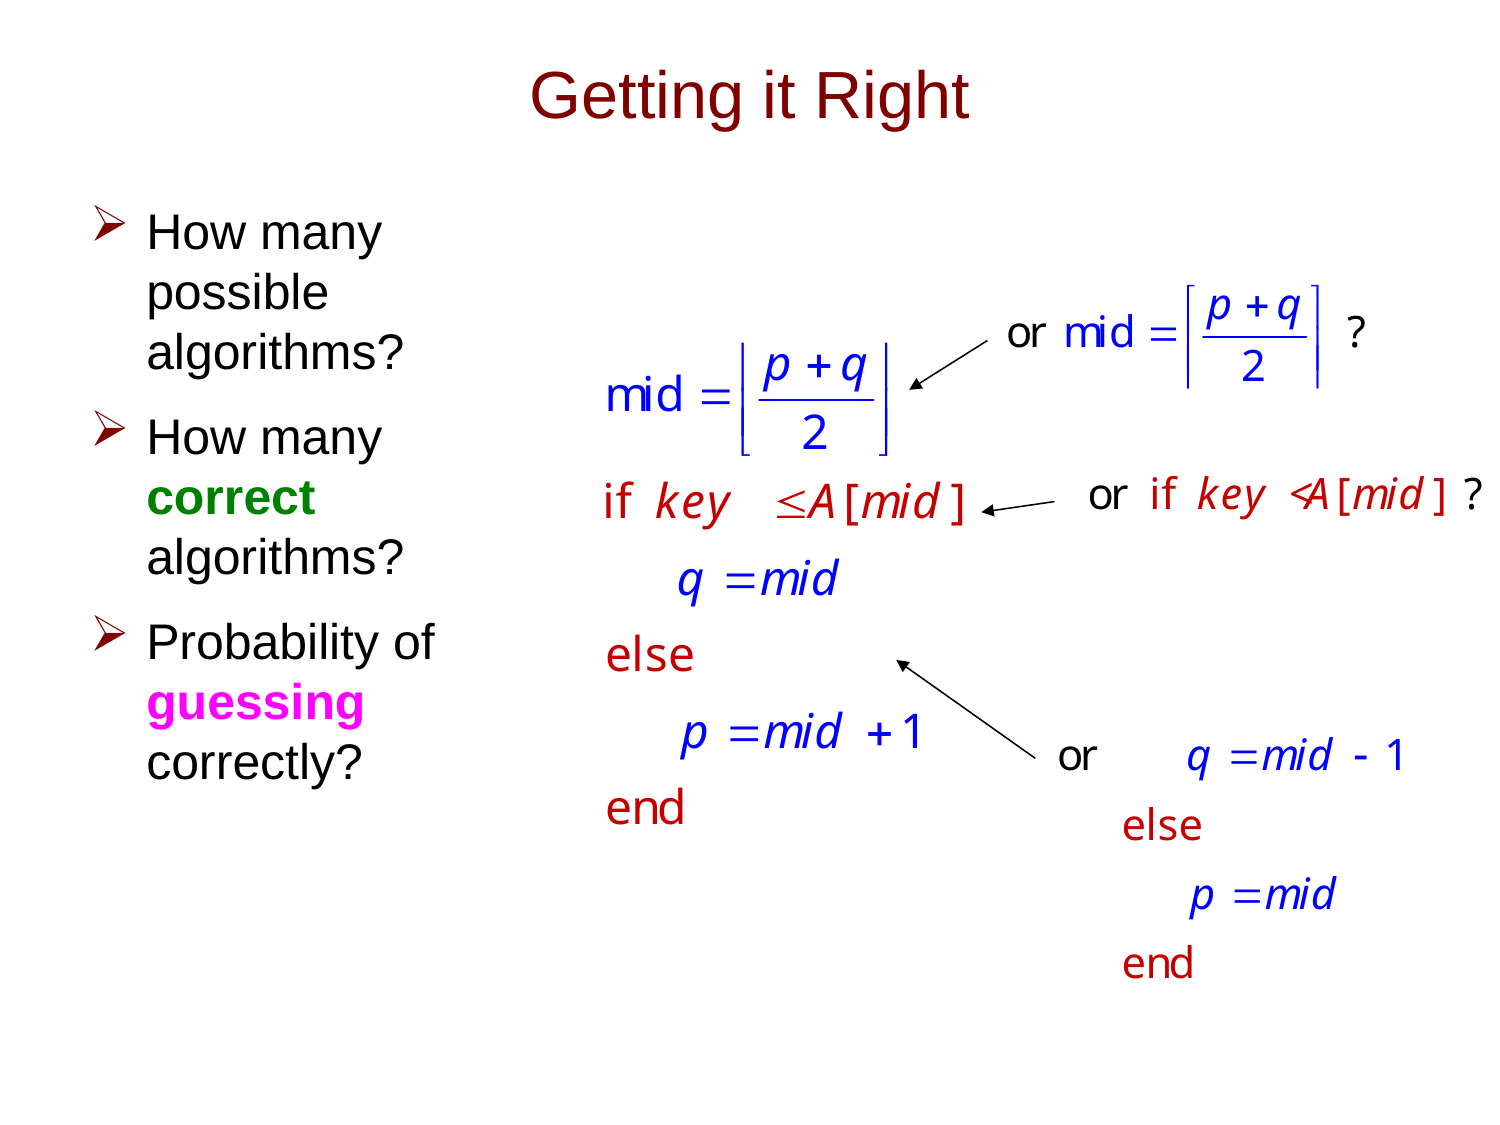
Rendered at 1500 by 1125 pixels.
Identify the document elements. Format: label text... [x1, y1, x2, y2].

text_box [908, 276, 1378, 451]
title Getting it Right [74, 44, 1426, 139]
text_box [981, 466, 1492, 583]
list How many possible algorithms? How many correct algorithms? Probability of guessing correctly? [74, 191, 580, 1006]
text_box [527, 331, 977, 908]
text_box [895, 659, 1411, 1054]
